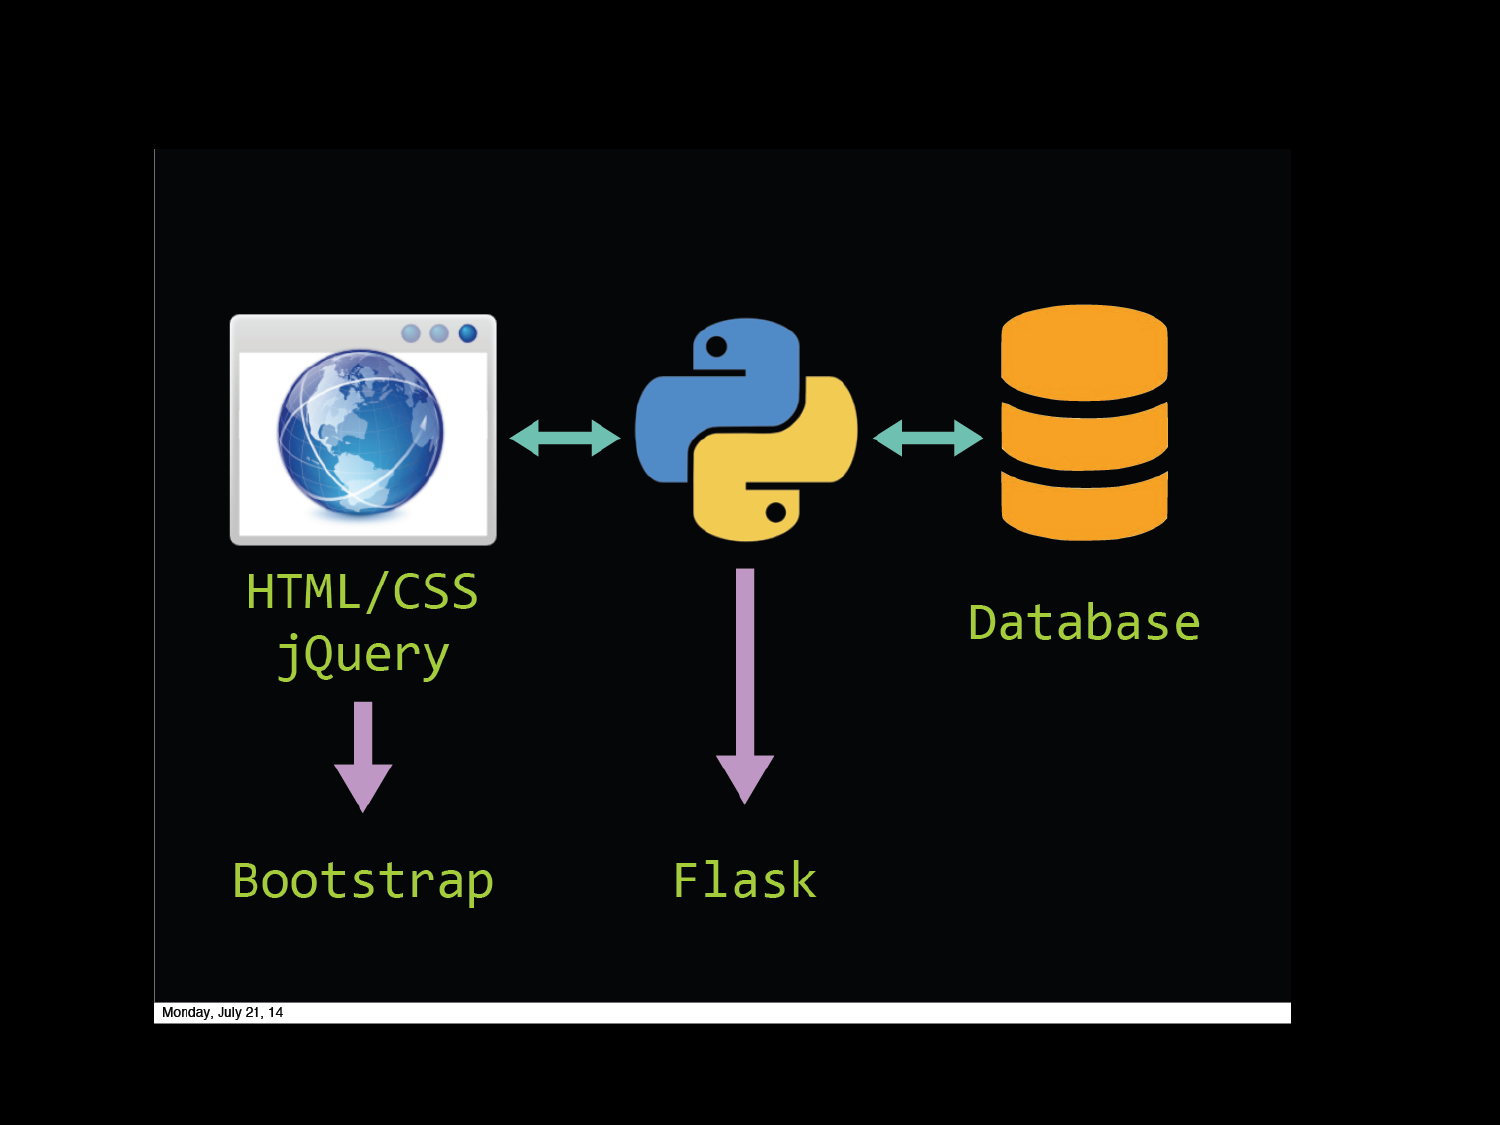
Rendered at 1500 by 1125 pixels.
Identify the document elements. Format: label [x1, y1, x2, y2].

picture [64, 148, 1500, 1024]
